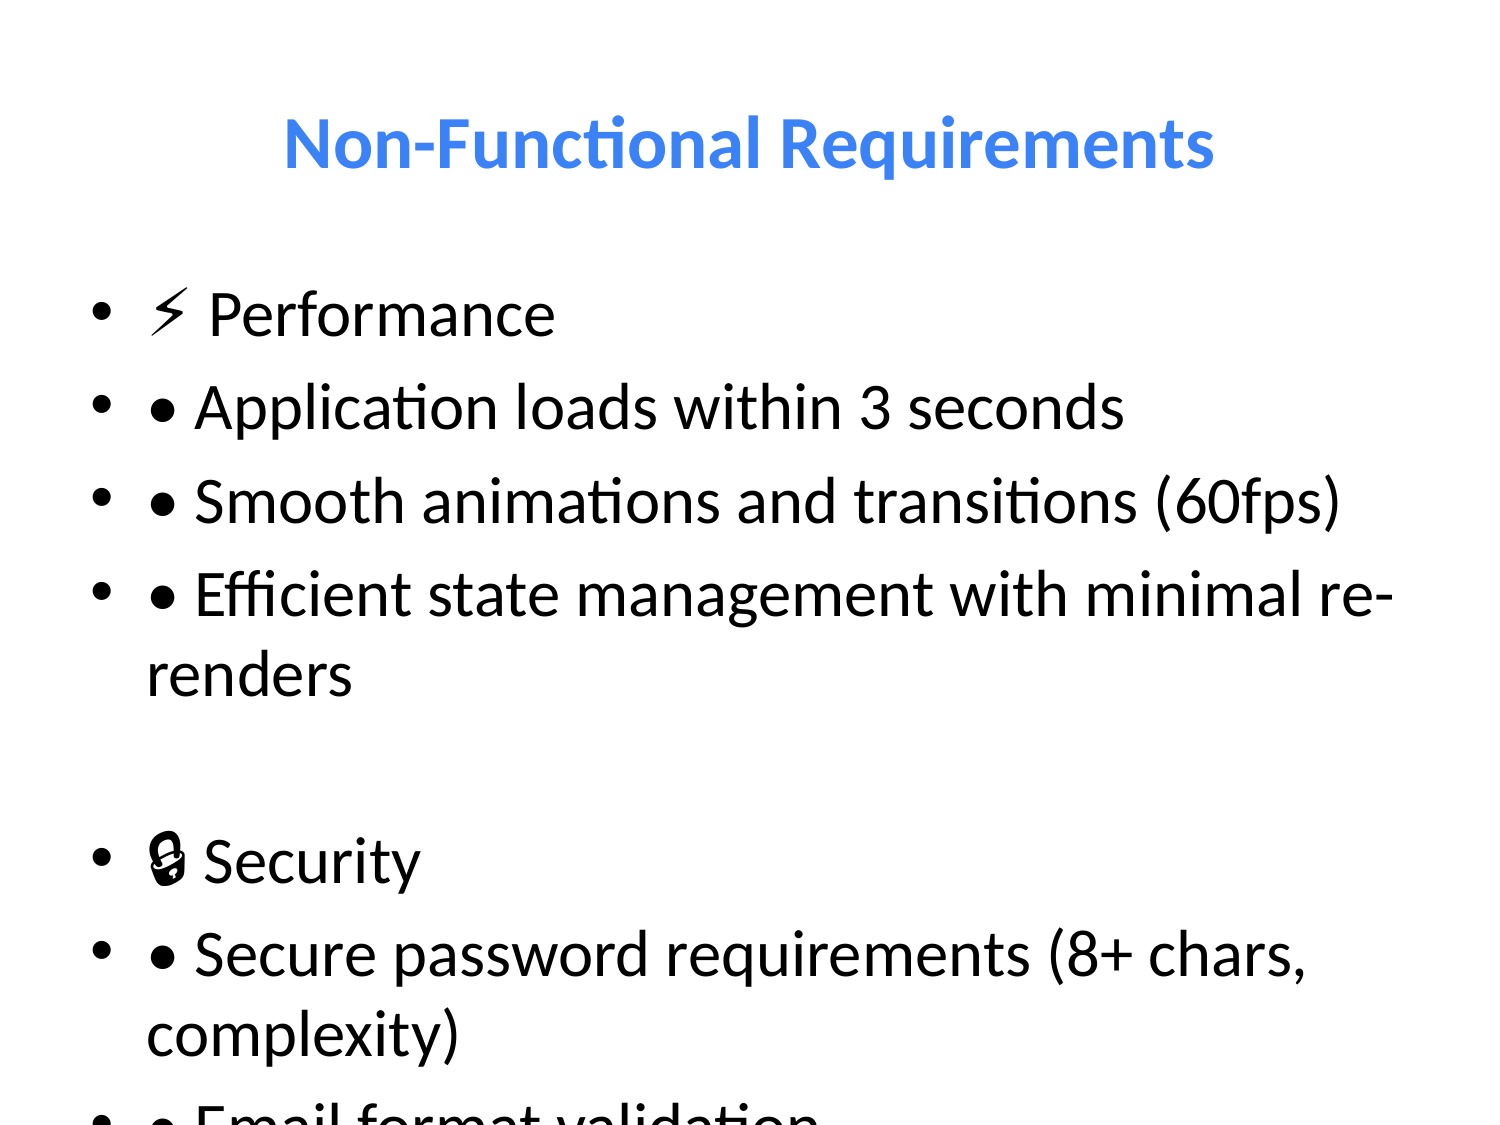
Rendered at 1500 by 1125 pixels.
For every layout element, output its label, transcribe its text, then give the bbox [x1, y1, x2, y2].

title Non-Functional Requirements [75, 45, 1425, 233]
list ⚡ Performance • Application loads within 3 seconds • Smooth animations and transitions (60fps) • Efficient state management with minimal re-renders 🔒 Security • Secure password requirements (8+ chars, complexity) • Email format validation • Input sanitization and validation • Authentication required for sensitive operations 🎨 Usability • Intuitive navigation and user flow • Consistent design language throughout • Accessible design with proper contrast • Mobile-first responsive design 🛡️ Reliability • Graceful error handling and recovery • Data persistence across browser sessions • Consistent behavior across different browsers [75, 262, 1425, 1005]
